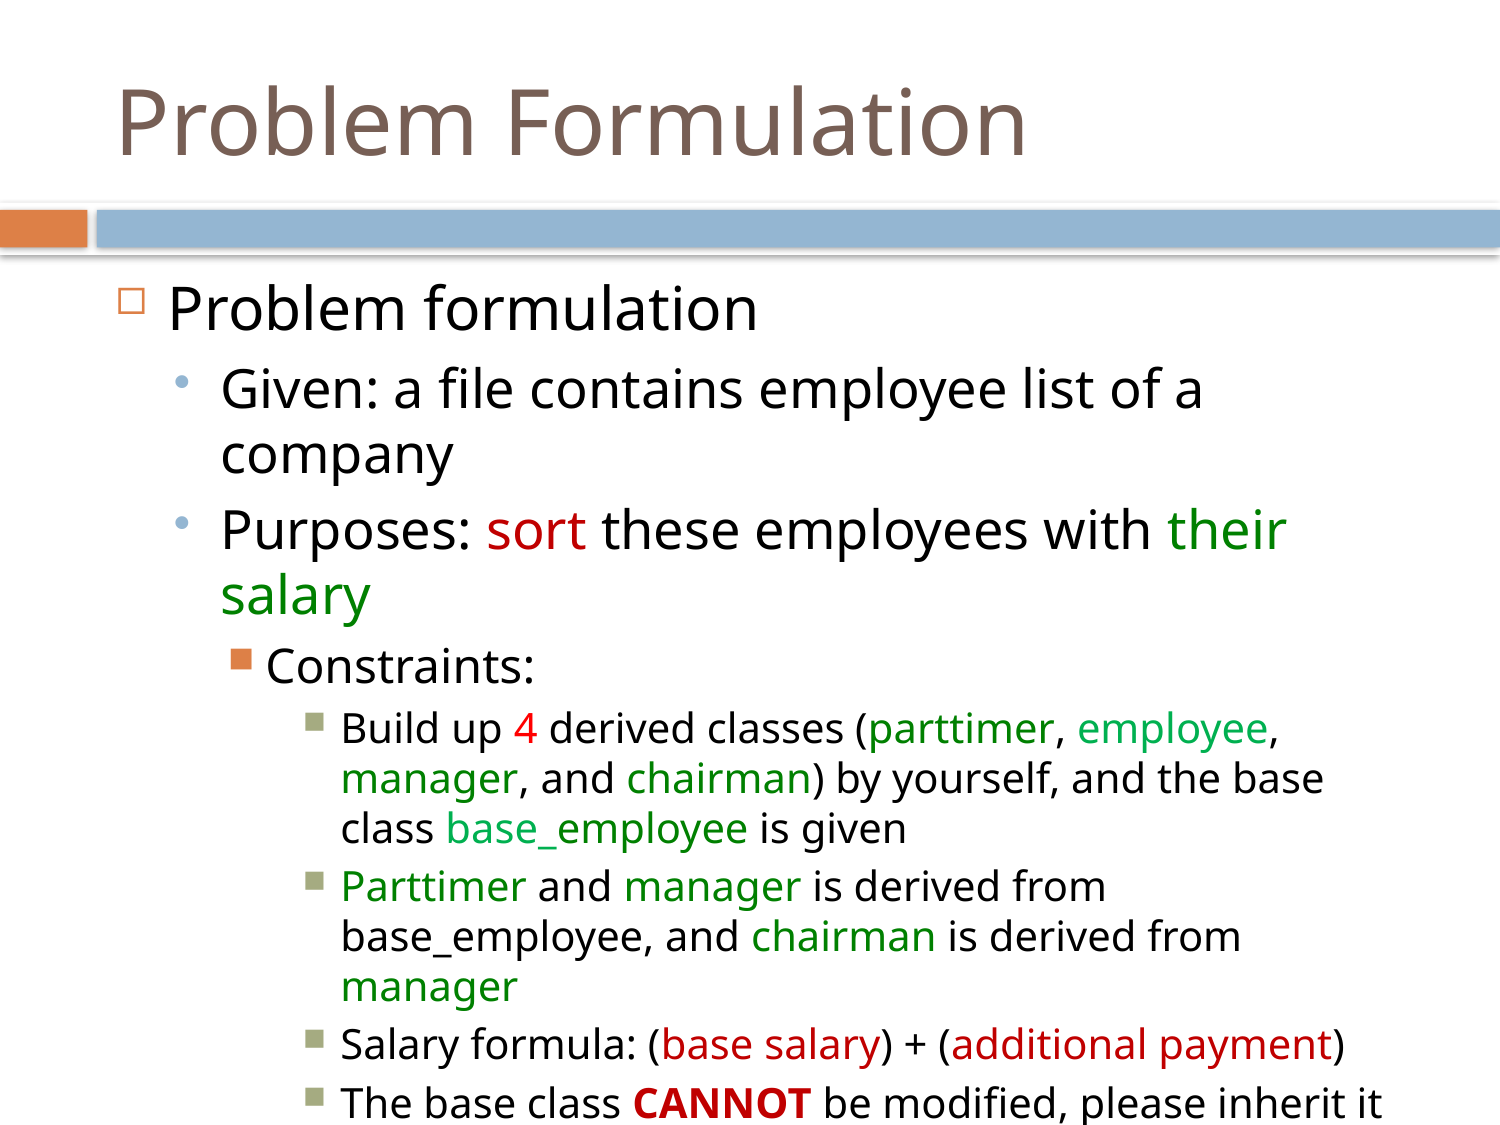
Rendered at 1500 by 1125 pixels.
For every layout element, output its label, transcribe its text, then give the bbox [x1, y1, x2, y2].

list Problem formulation Given: a file contains employee list of a company Purposes: sort these employees with their salary Constraints: Build up 4 derived classes (parttimer, employee, manager, and chairman) by yourself, and the base class base_employee is given Parttimer and manager is derived from base_employee, and chairman is derived from manager Salary formula: (base salary) + (additional payment) The base class CANNOT be modified, please inherit it properly A reference is provided to help you for developing your prog. Output: print out worker’s salary in descending order [100, 262, 1438, 1005]
title Problem Formulation [99, 37, 1438, 200]
